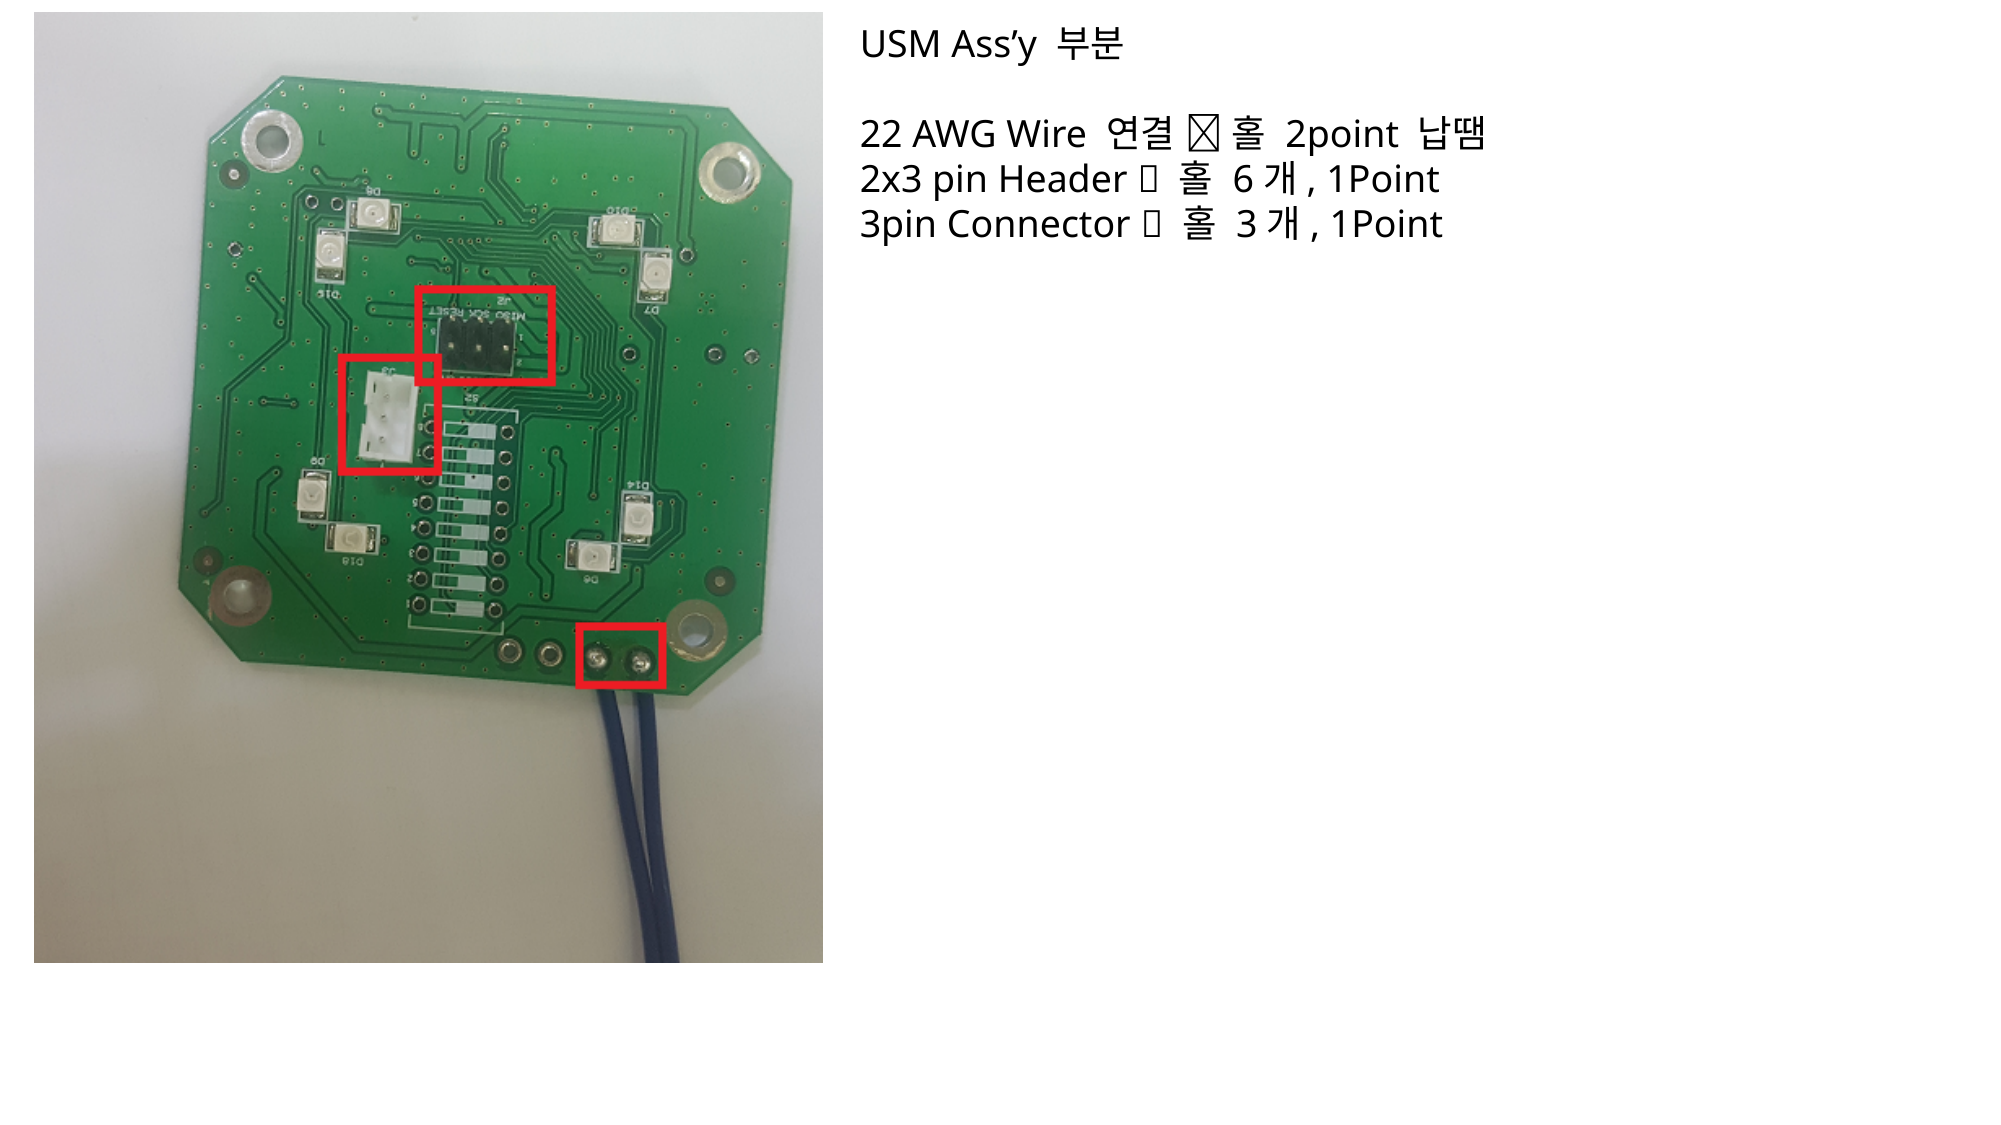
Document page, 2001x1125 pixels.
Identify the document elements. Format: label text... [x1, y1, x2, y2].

text_box USM Ass’y 부분 22 AWG Wire 연결  홀 2point 납땜 2x3 pin Header  홀 6개, 1Point 3pin Connector  홀 3개, 1Point [845, 12, 2000, 298]
picture [34, 12, 823, 963]
